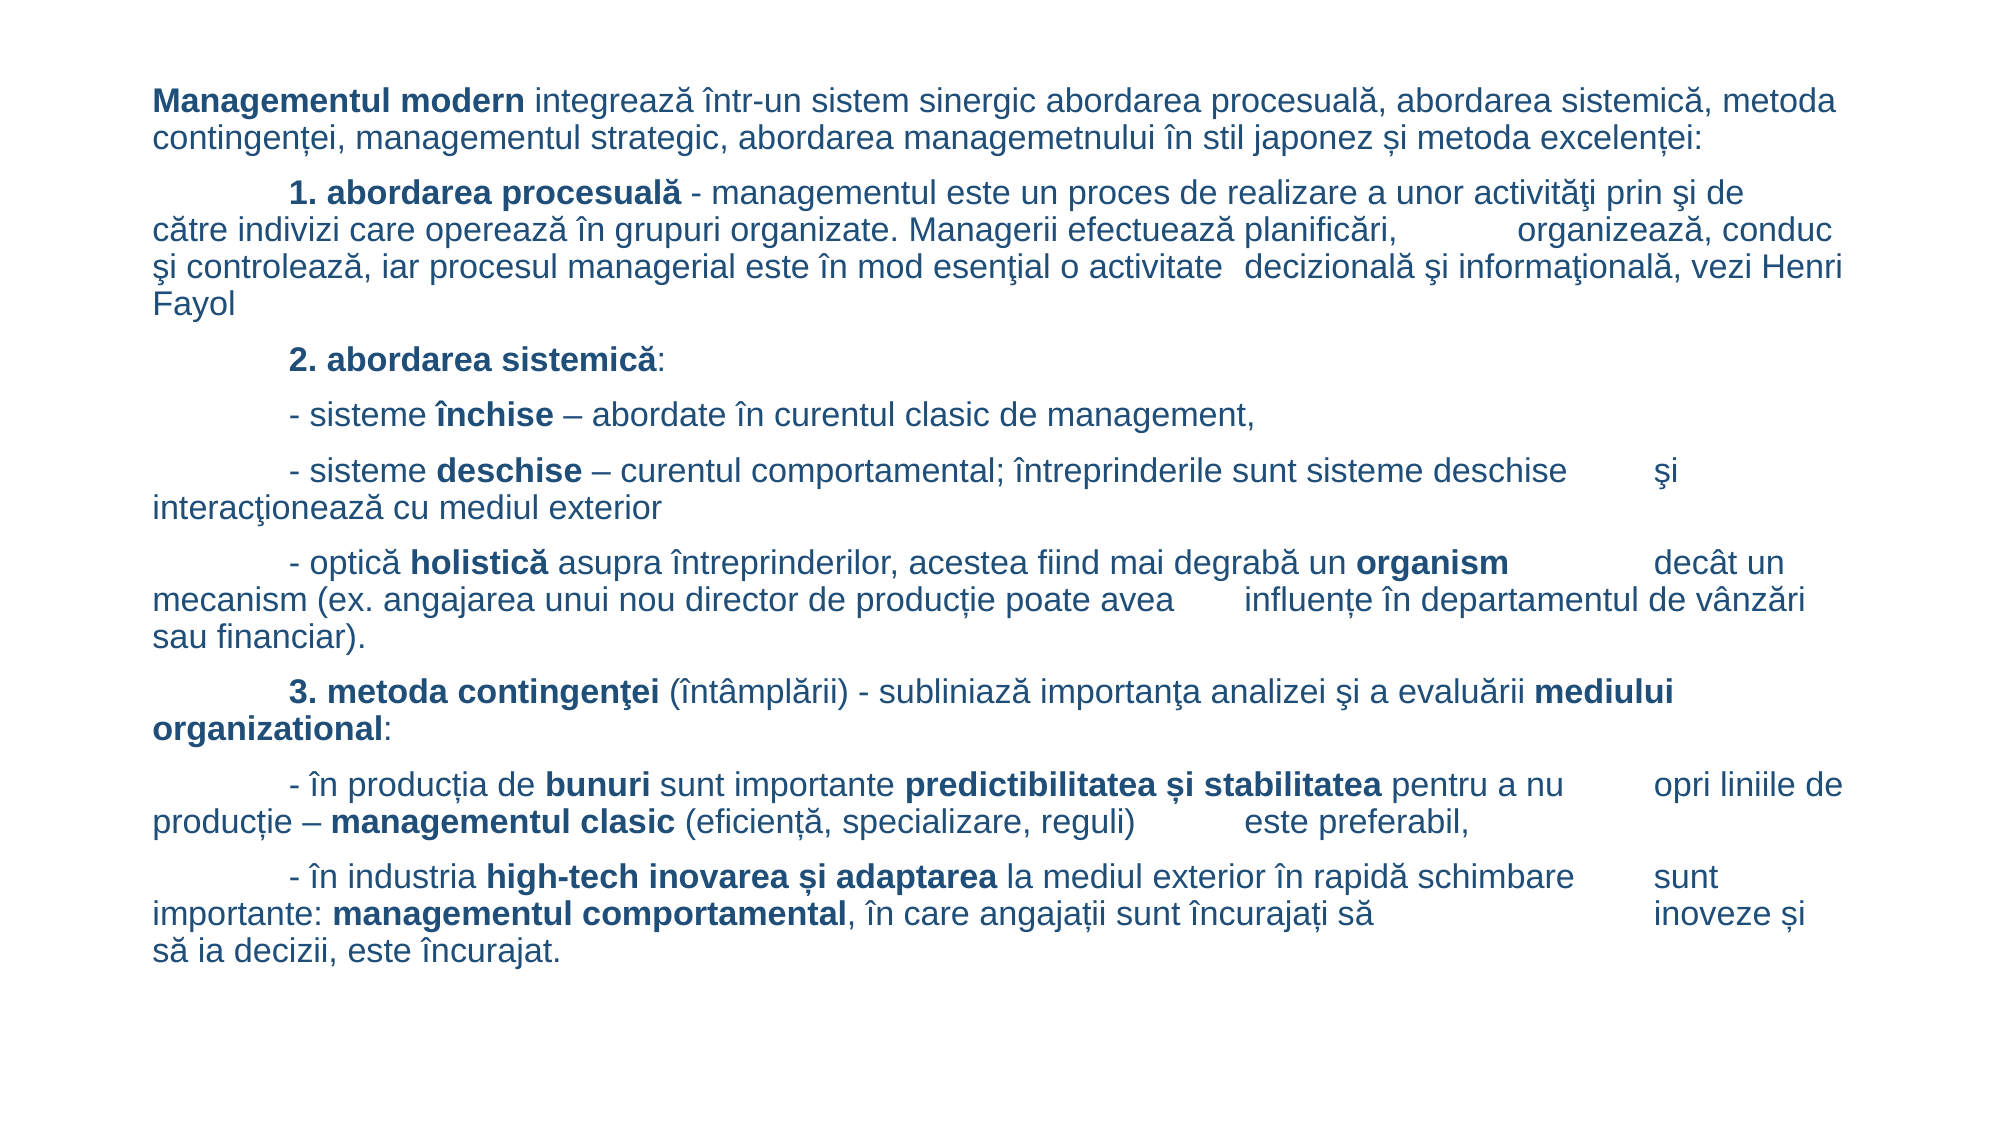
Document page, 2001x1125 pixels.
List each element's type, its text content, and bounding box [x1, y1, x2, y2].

list Managementul modern integrează într-un sistem sinergic abordarea procesuală, abordarea sistemică, metoda contingenței, managementul strategic, abordarea managemetnului în stil japonez și metoda excelenței: 1. abordarea procesuală - managementul este un proces de realizare a unor activităţi prin şi de către indivizi care operează în grupuri organizate. Managerii efectuează planificări, organizează, conduc şi controlează, iar procesul managerial este în mod esenţial o activitate decizională şi informaţională, vezi Henri Fayol 2. abordarea sistemică: - sisteme închise – abordate în curentul clasic de management, - sisteme deschise – curentul comportamental; întreprinderile sunt sisteme deschise şi interacţionează cu mediul exterior - optică holistică asupra întreprinderilor, acestea fiind mai degrabă un organism decât un mecanism (ex. angajarea unui nou director de producție poate avea influențe în departamentul de vânzări sau financiar). 3. metoda contingenţei (întâmplării) - subliniază importanţa analizei şi a evaluării mediului organizational: - în producția de bunuri sunt importante predictibilitatea și stabilitatea pentru a nu opri liniile de producție – managementul clasic (eficiență, specializare, reguli) este preferabil, - în industria high-tech inovarea și adaptarea la mediul exterior în rapidă schimbare sunt importante: managementul comportamental, în care angajații sunt încurajați să inoveze și să ia decizii, este încurajat. [137, 75, 1863, 1074]
